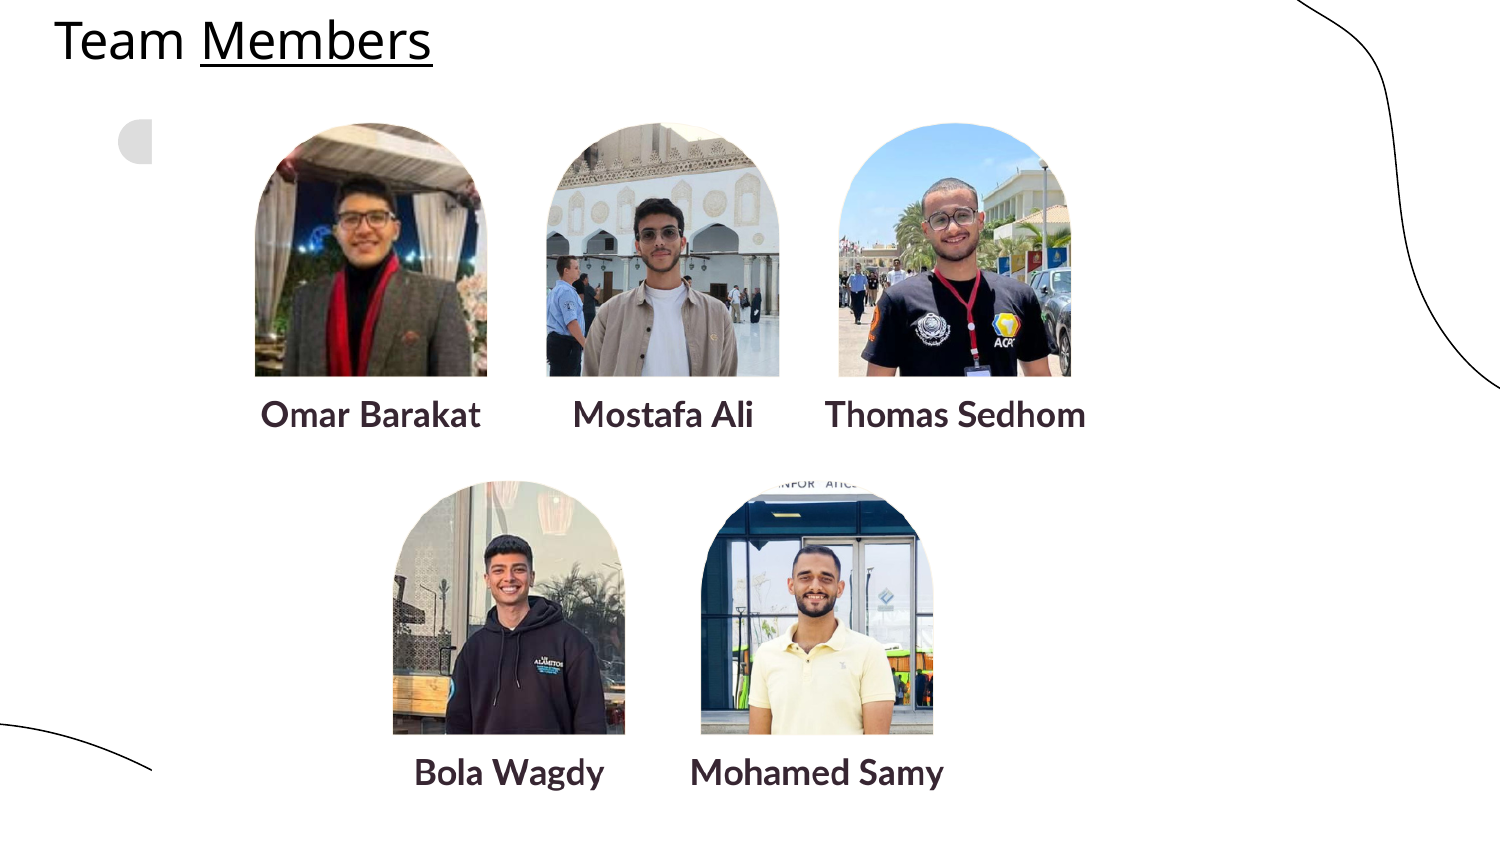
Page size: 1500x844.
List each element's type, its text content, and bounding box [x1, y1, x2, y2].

text_box Team Members [39, 0, 490, 78]
picture [151, 55, 1175, 844]
